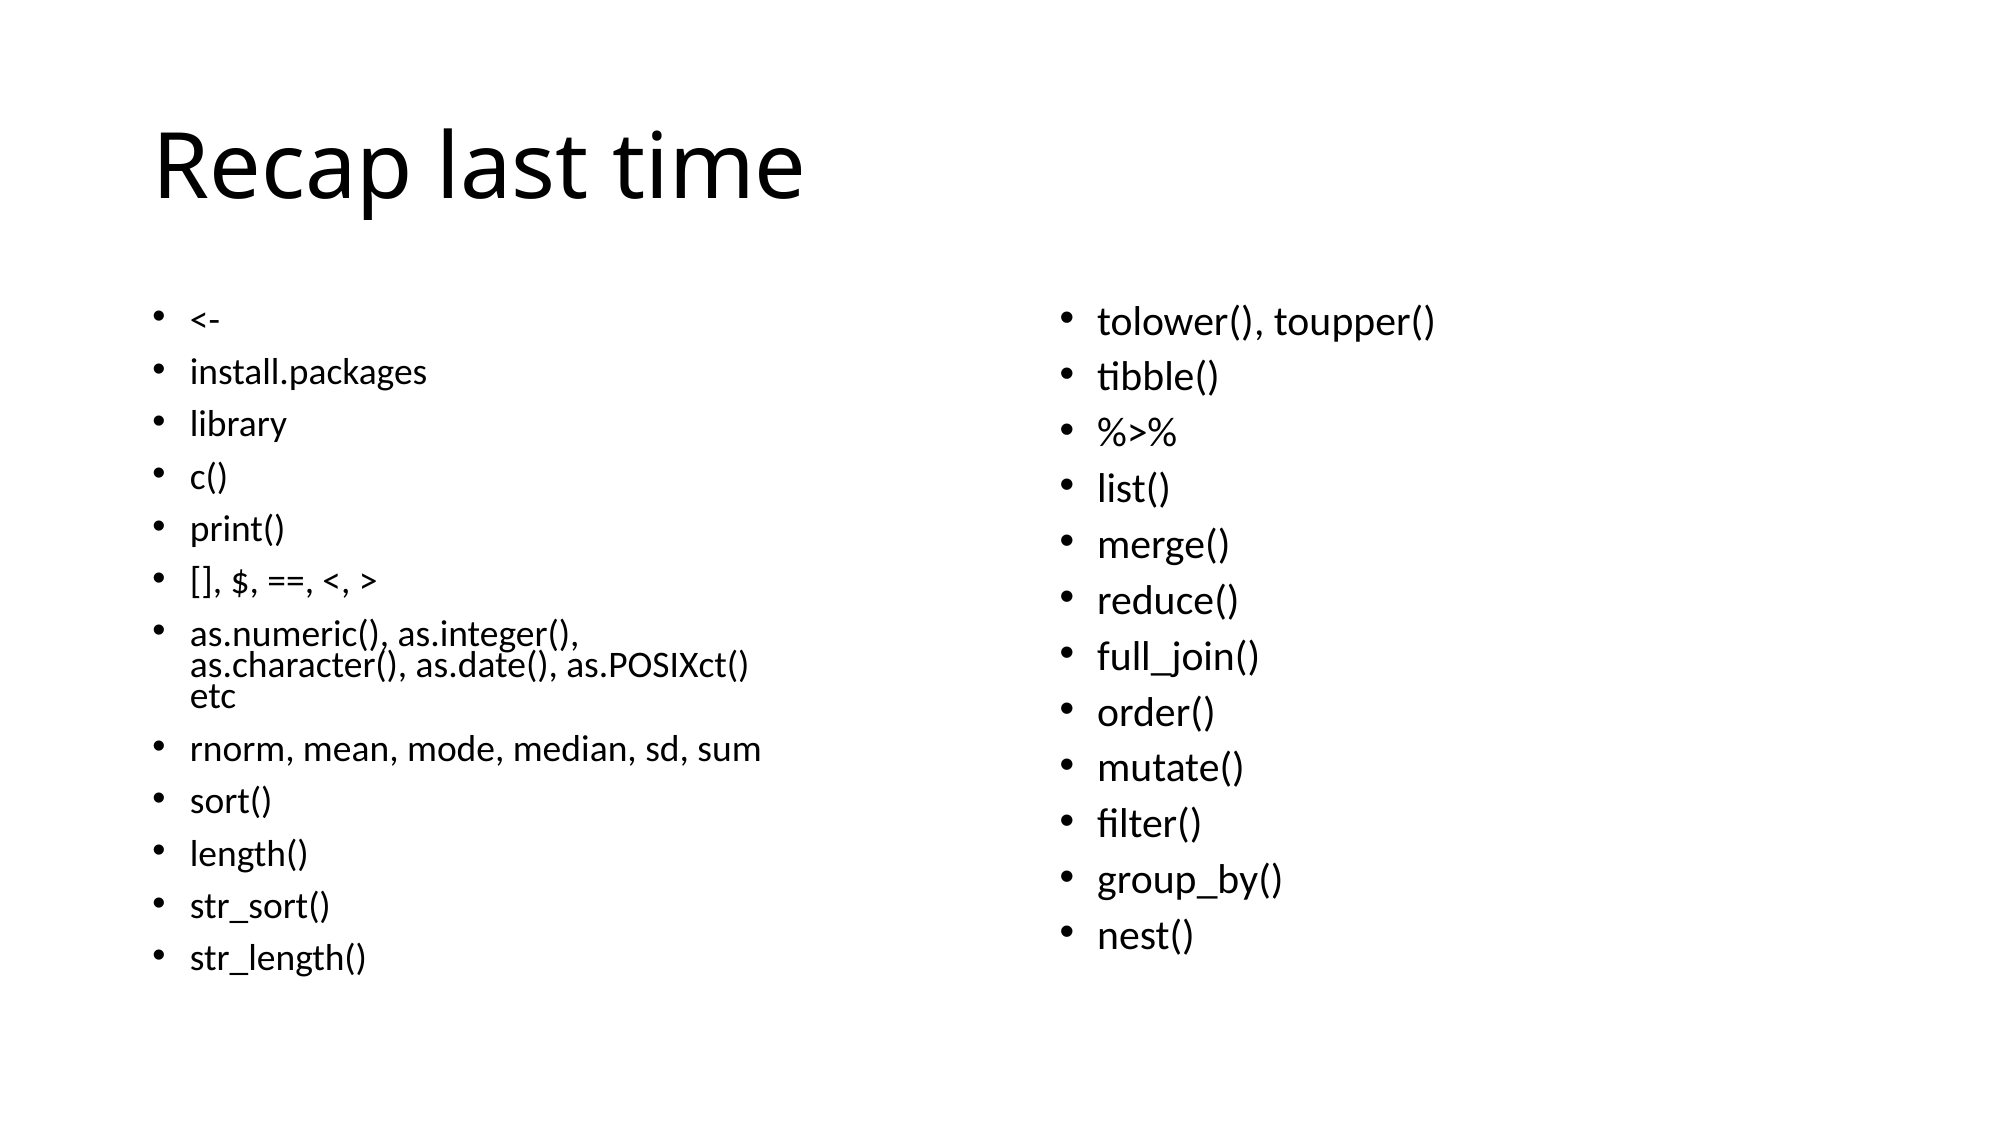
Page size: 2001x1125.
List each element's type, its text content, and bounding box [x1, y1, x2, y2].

title Recap last time [137, 59, 1863, 278]
list <- install.packages library c() print() [], $, ==, <, > as.numeric(), as.integer(), as.character(), as.date(), as.POSIXct() etc rnorm, mean, mode, median, sd, sum sort() length() str_sort() str_length() [137, 299, 803, 1014]
text_box tolower(), toupper() tibble() %>% list() merge() reduce() full_join() order() mutate() filter() group_by() nest() [1044, 299, 1474, 1014]
